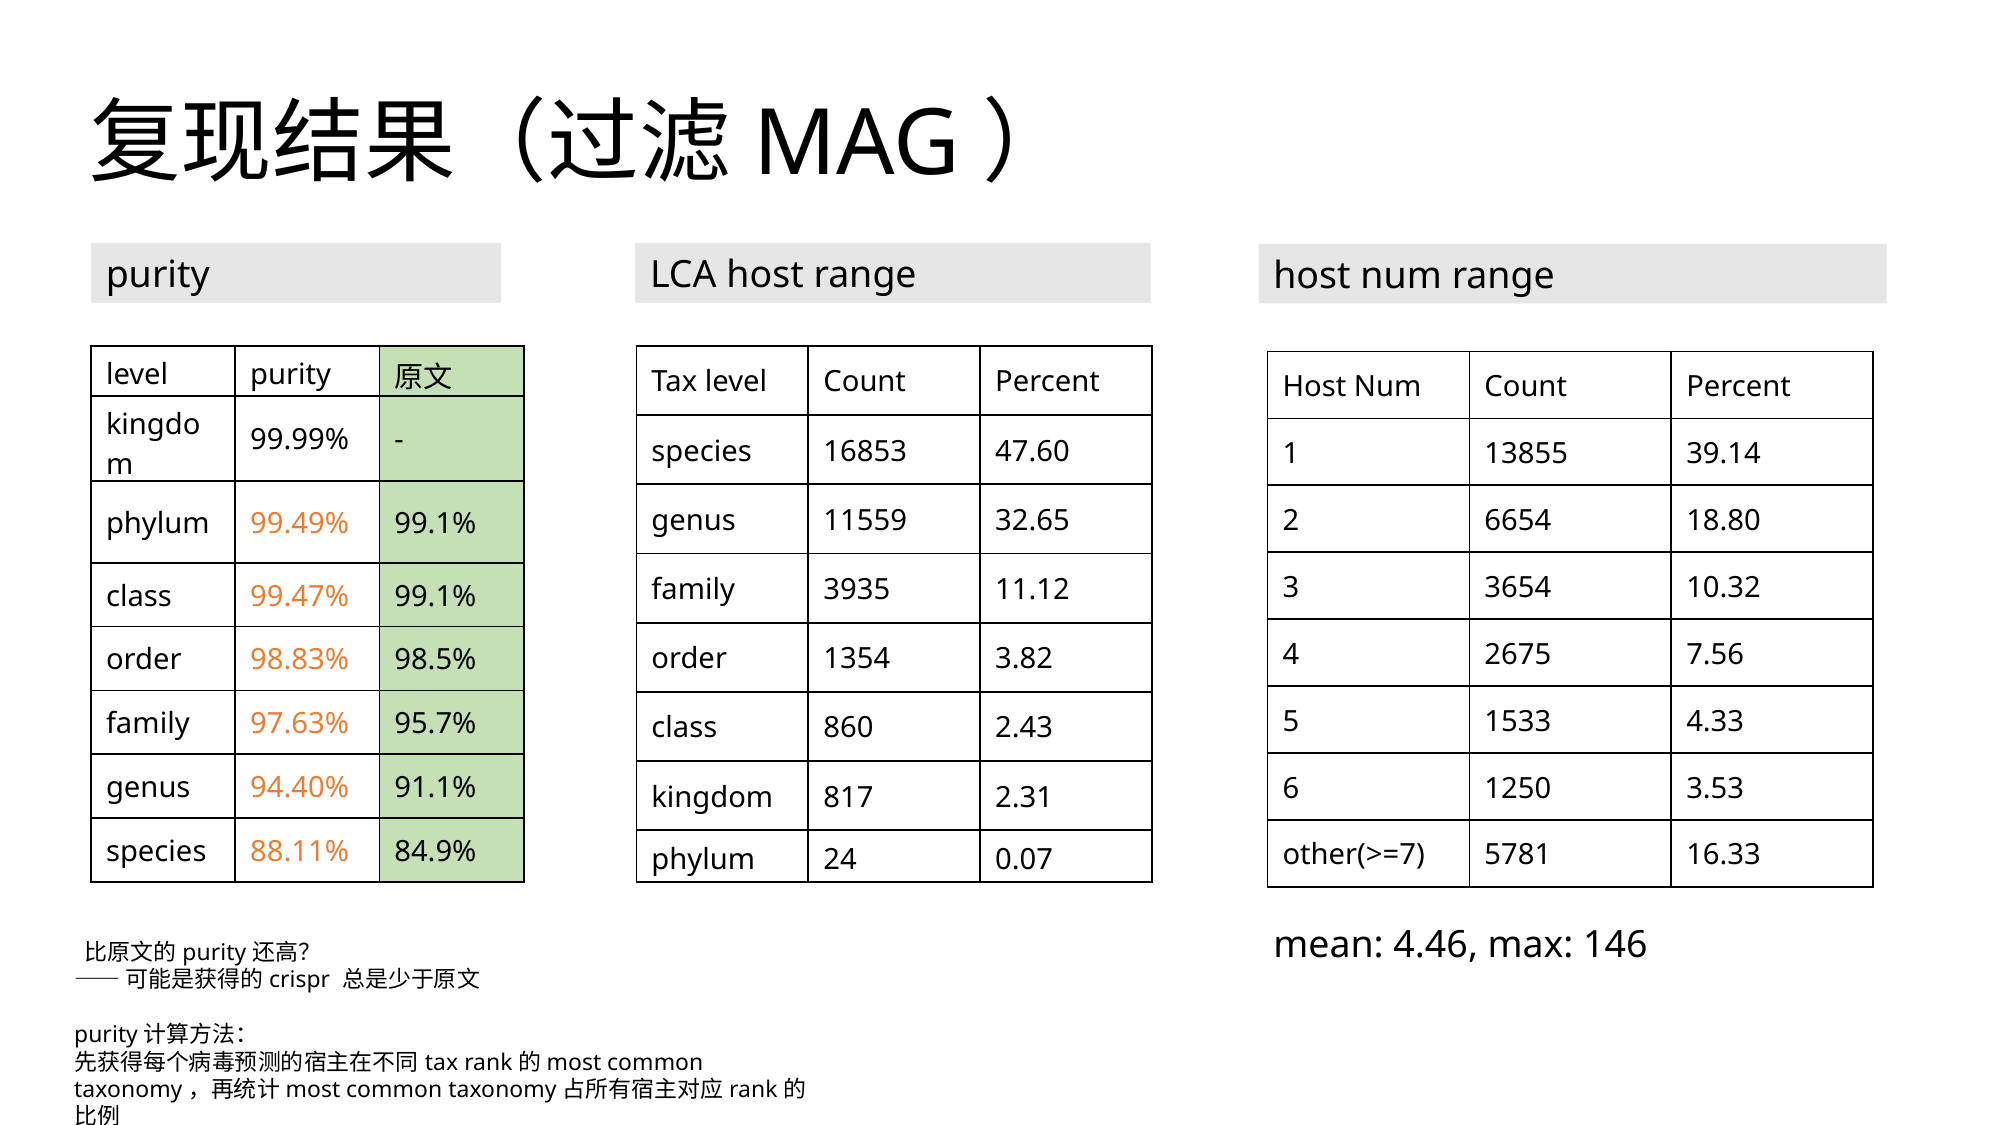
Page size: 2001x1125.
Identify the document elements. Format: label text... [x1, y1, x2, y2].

table_cell 18.80 [1672, 486, 1872, 551]
text_box 比原文的purity还高？ ——可能是获得的crispr 总是少于原文 purity计算方法： 先获得每个病毒预测的宿主在不同tax rank的most common taxonomy，再统计most common taxonomy占所有宿主对应rank的比例 [59, 929, 831, 1125]
table_cell class [92, 564, 234, 626]
table_cell 98.83% [236, 627, 379, 690]
table_cell 1250 [1470, 754, 1670, 819]
table_cell 11559 [809, 485, 979, 553]
table_cell species [92, 819, 234, 881]
table_cell 6654 [1470, 486, 1670, 551]
table_cell phylum [637, 831, 807, 881]
table_cell family [92, 691, 234, 753]
text_box purity​ [91, 242, 502, 303]
table_header 原文 [380, 347, 523, 390]
table_cell 7.56 [1672, 620, 1872, 685]
table_cell 3.82 [981, 624, 1151, 691]
table_cell 39.14 [1672, 432, 1872, 484]
table_cell other(>=7) [1268, 821, 1469, 886]
table_cell phylum [92, 482, 234, 562]
table_cell 47.60 [981, 443, 1151, 483]
table_cell kingdom [92, 397, 170, 480]
table_cell 99.1% [380, 564, 523, 626]
table_cell 817 [809, 762, 979, 829]
table_cell 32.65 [981, 485, 1151, 553]
table_cell order [92, 627, 234, 690]
table_header level [92, 347, 234, 395]
text_box LCA host range [635, 242, 1151, 303]
table_cell 1 [1268, 432, 1469, 484]
table_cell 860 [809, 693, 979, 760]
table_cell 95.7% [380, 691, 523, 753]
table_cell 16853 [809, 443, 979, 483]
table_cell 5 [1268, 687, 1469, 752]
text_box ​ ​ [771, 338, 1267, 443]
table_header purity [236, 347, 379, 390]
table_cell 11.12 [981, 554, 1151, 622]
table_header Tax level [637, 347, 771, 414]
table_cell 88.11% [236, 819, 379, 881]
text_box mean: 4.46, max: 146 [1258, 912, 2000, 973]
table_cell 3654 [1470, 553, 1670, 618]
table_cell genus [92, 755, 234, 817]
table_cell 16.33 [1672, 821, 1872, 886]
table_cell 2675 [1470, 620, 1670, 685]
title 复现结果（过滤MAG） ​ [74, 36, 1800, 254]
text_box ​ ​ [1262, 327, 1934, 432]
table_cell 4.33 [1672, 687, 1872, 752]
table_cell 99.49% [236, 496, 379, 562]
table_cell 2.43 [981, 693, 1151, 760]
table_cell 97.63% [236, 691, 379, 753]
table_cell species [637, 416, 807, 483]
table_cell 99.47% [236, 564, 379, 626]
table_cell 4 [1268, 620, 1469, 685]
table_cell 6 [1268, 754, 1469, 819]
table_cell 91.1% [380, 755, 523, 817]
table_cell 94.40% [236, 755, 379, 817]
table_cell 98.5% [380, 627, 523, 690]
table_cell order [637, 624, 807, 691]
table_cell 24 [809, 831, 979, 881]
table_cell 13855 [1470, 432, 1670, 484]
table_cell 3 [1268, 553, 1469, 618]
table_cell family [637, 554, 807, 622]
table_cell 99.1% [380, 496, 523, 562]
text_box host num range [1258, 243, 1887, 304]
text_box ​ ​ [170, 390, 636, 496]
table_cell 2.31 [981, 762, 1151, 829]
table_cell 5781 [1470, 821, 1670, 886]
table_cell 84.9% [380, 819, 523, 881]
table_cell genus [637, 485, 807, 553]
table_cell class [637, 693, 807, 760]
table_cell 3.53 [1672, 754, 1872, 819]
table_cell 2 [1268, 486, 1469, 551]
table_cell kingdom [637, 762, 807, 829]
table_cell 10.32 [1672, 553, 1872, 618]
table_cell 1354 [809, 624, 979, 691]
table_cell 0.07 [981, 831, 1151, 881]
table_cell 3935 [809, 554, 979, 622]
table_cell 1533 [1470, 687, 1670, 752]
